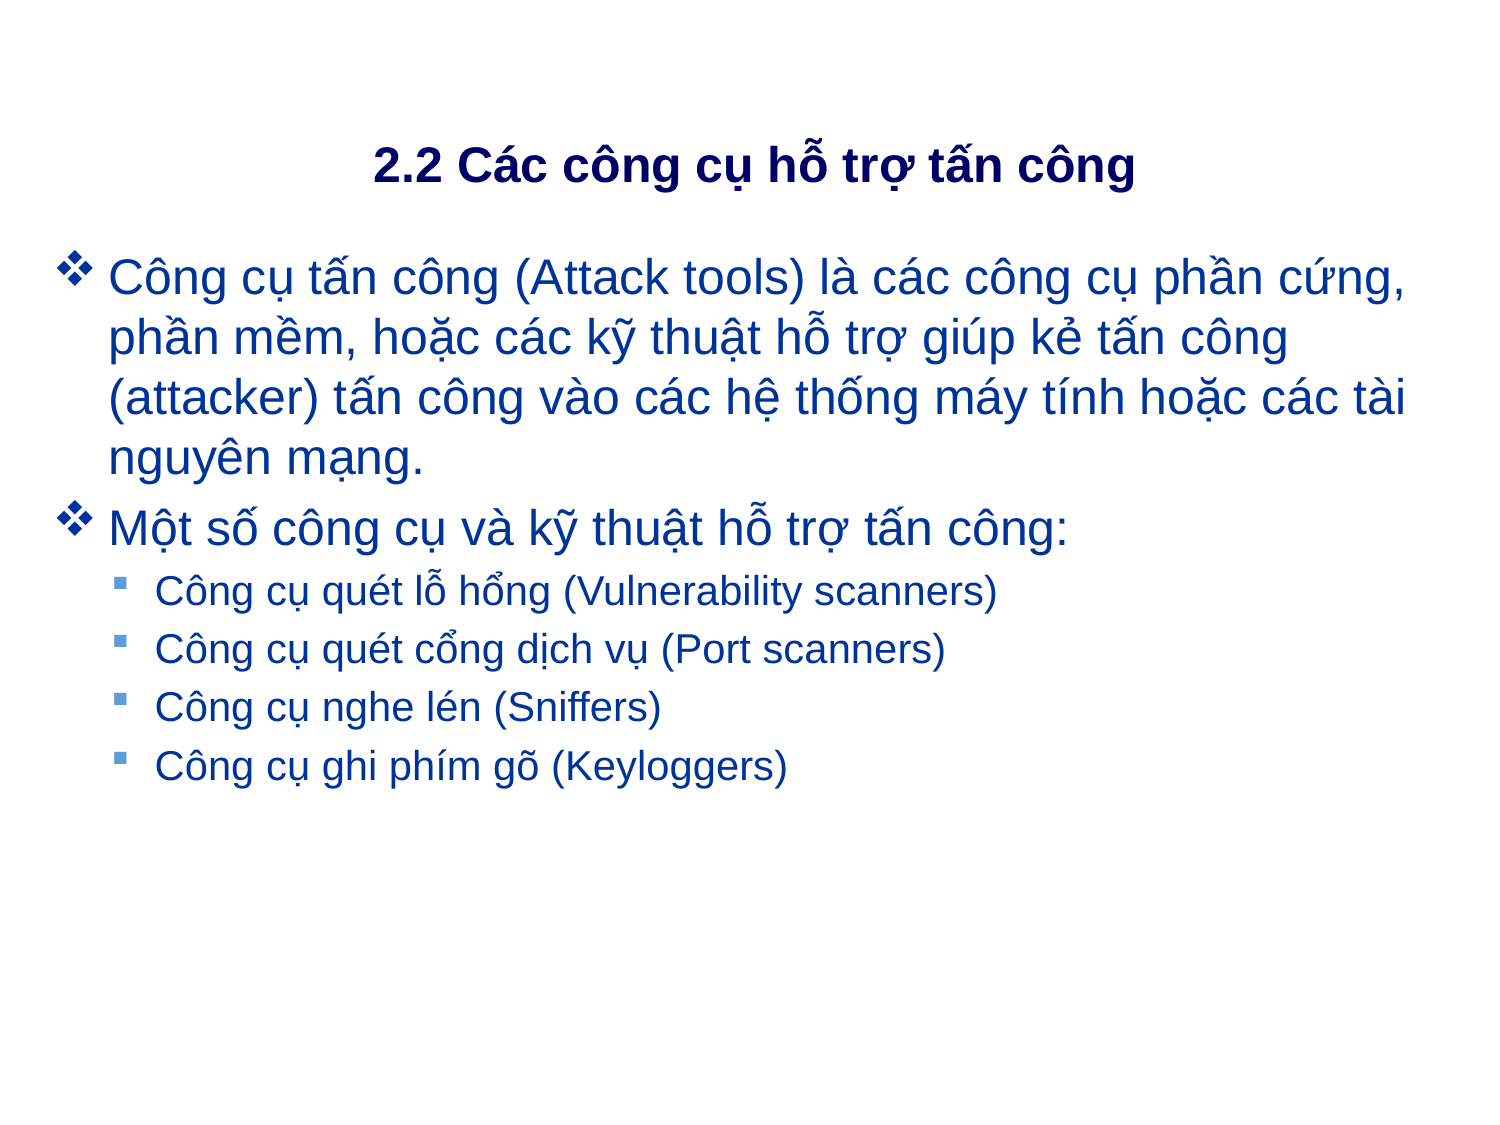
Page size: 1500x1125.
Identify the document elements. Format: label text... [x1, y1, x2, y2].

list Công cụ tấn công (Attack tools) là các công cụ phần cứng, phần mềm, hoặc các kỹ thuật hỗ trợ giúp kẻ tấn công (attacker) tấn công vào các hệ thống máy tính hoặc các tài nguyên mạng. Một số công cụ và kỹ thuật hỗ trợ tấn công: Công cụ quét lỗ hổng (Vulnerability scanners) Công cụ quét cổng dịch vụ (Port scanners) Công cụ nghe lén (Sniffers) Công cụ ghi phím gõ (Keyloggers) [37, 237, 1474, 1005]
title 2.2 Các công cụ hỗ trợ tấn công [37, 125, 1474, 211]
